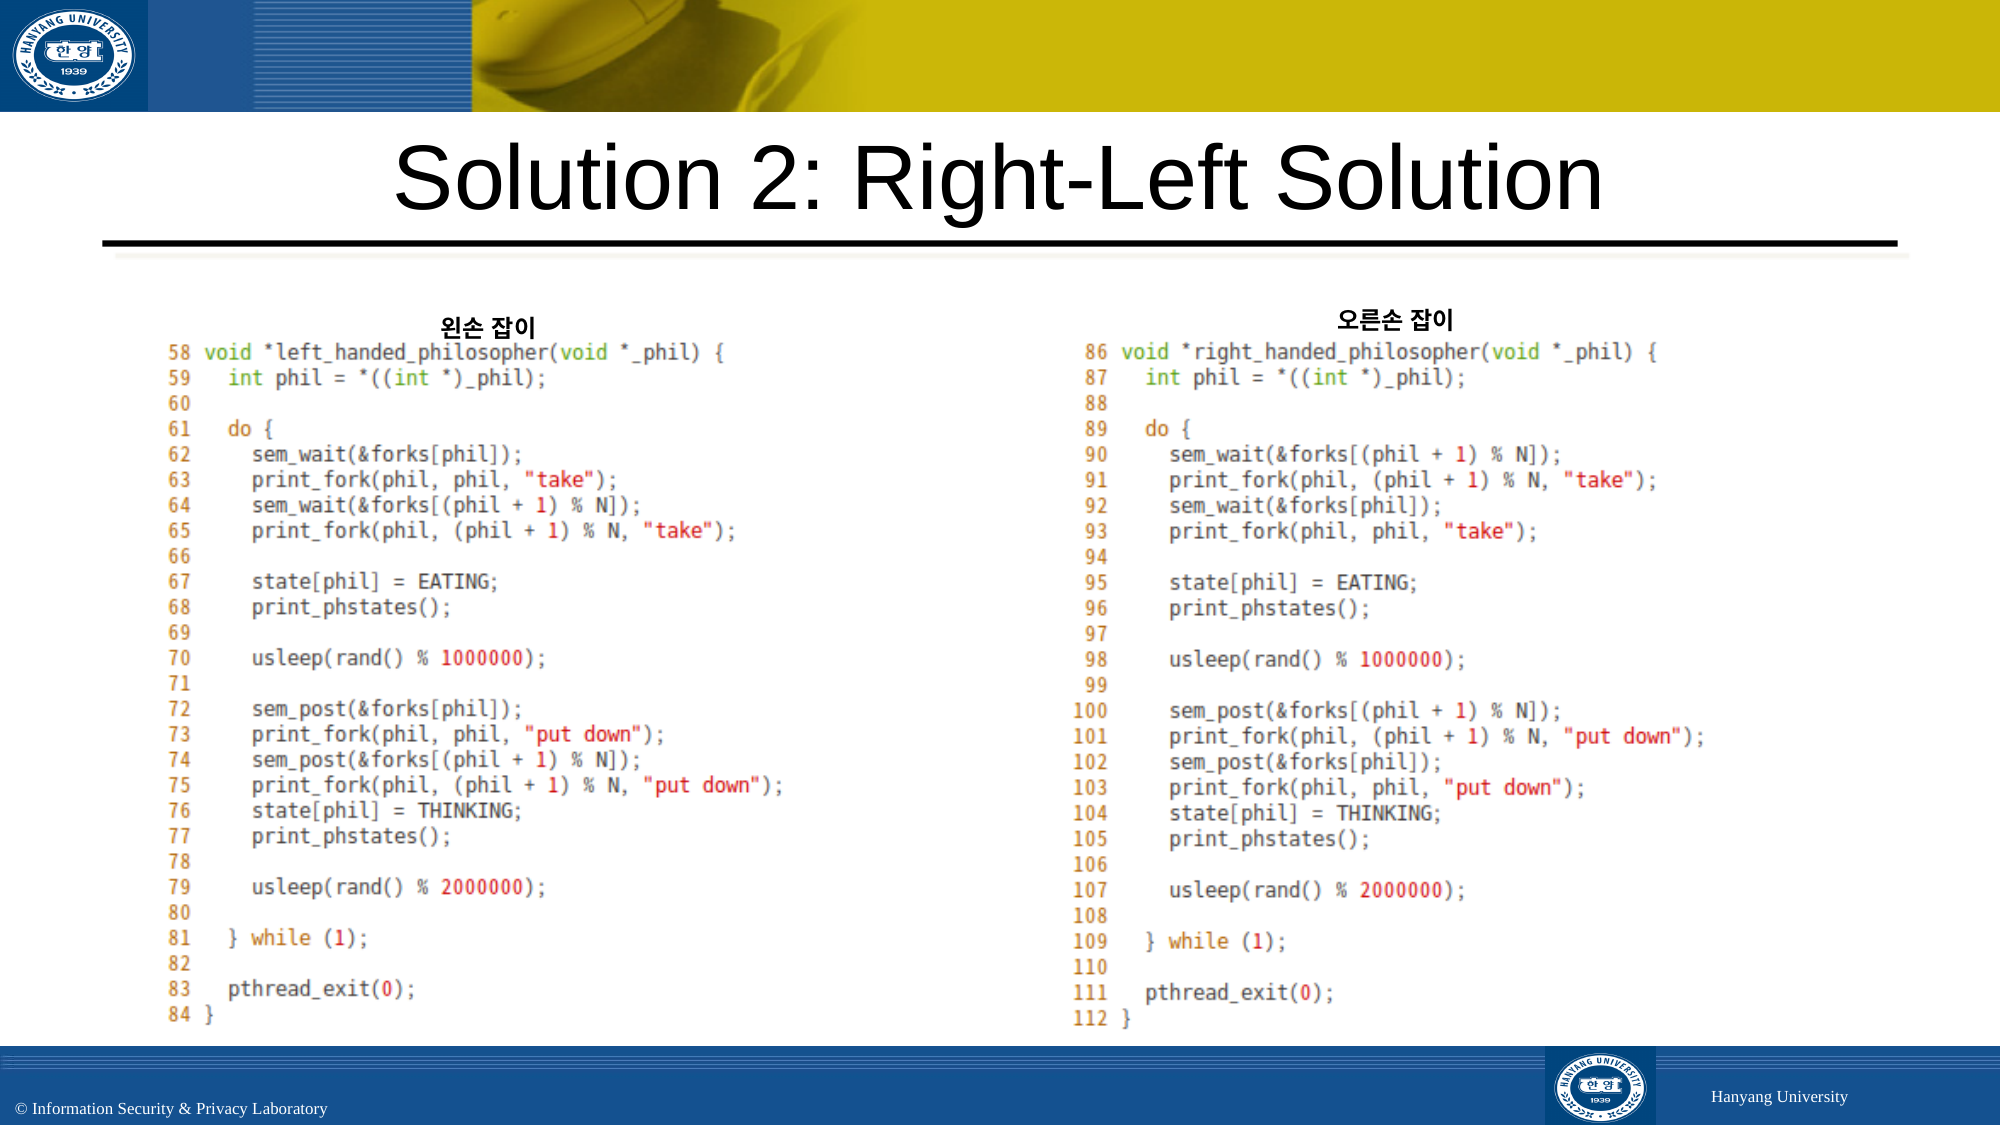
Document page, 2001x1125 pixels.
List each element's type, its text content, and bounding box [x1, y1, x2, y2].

picture [1072, 339, 1721, 1032]
picture [157, 338, 852, 1032]
text_box 오른손 잡이 [1253, 280, 1540, 333]
text_box 왼손 잡이 [345, 288, 632, 337]
picture [0, 1046, 2000, 1125]
title Solution 2: Right-Left Solution [99, 113, 1901, 233]
picture [0, 0, 2000, 112]
